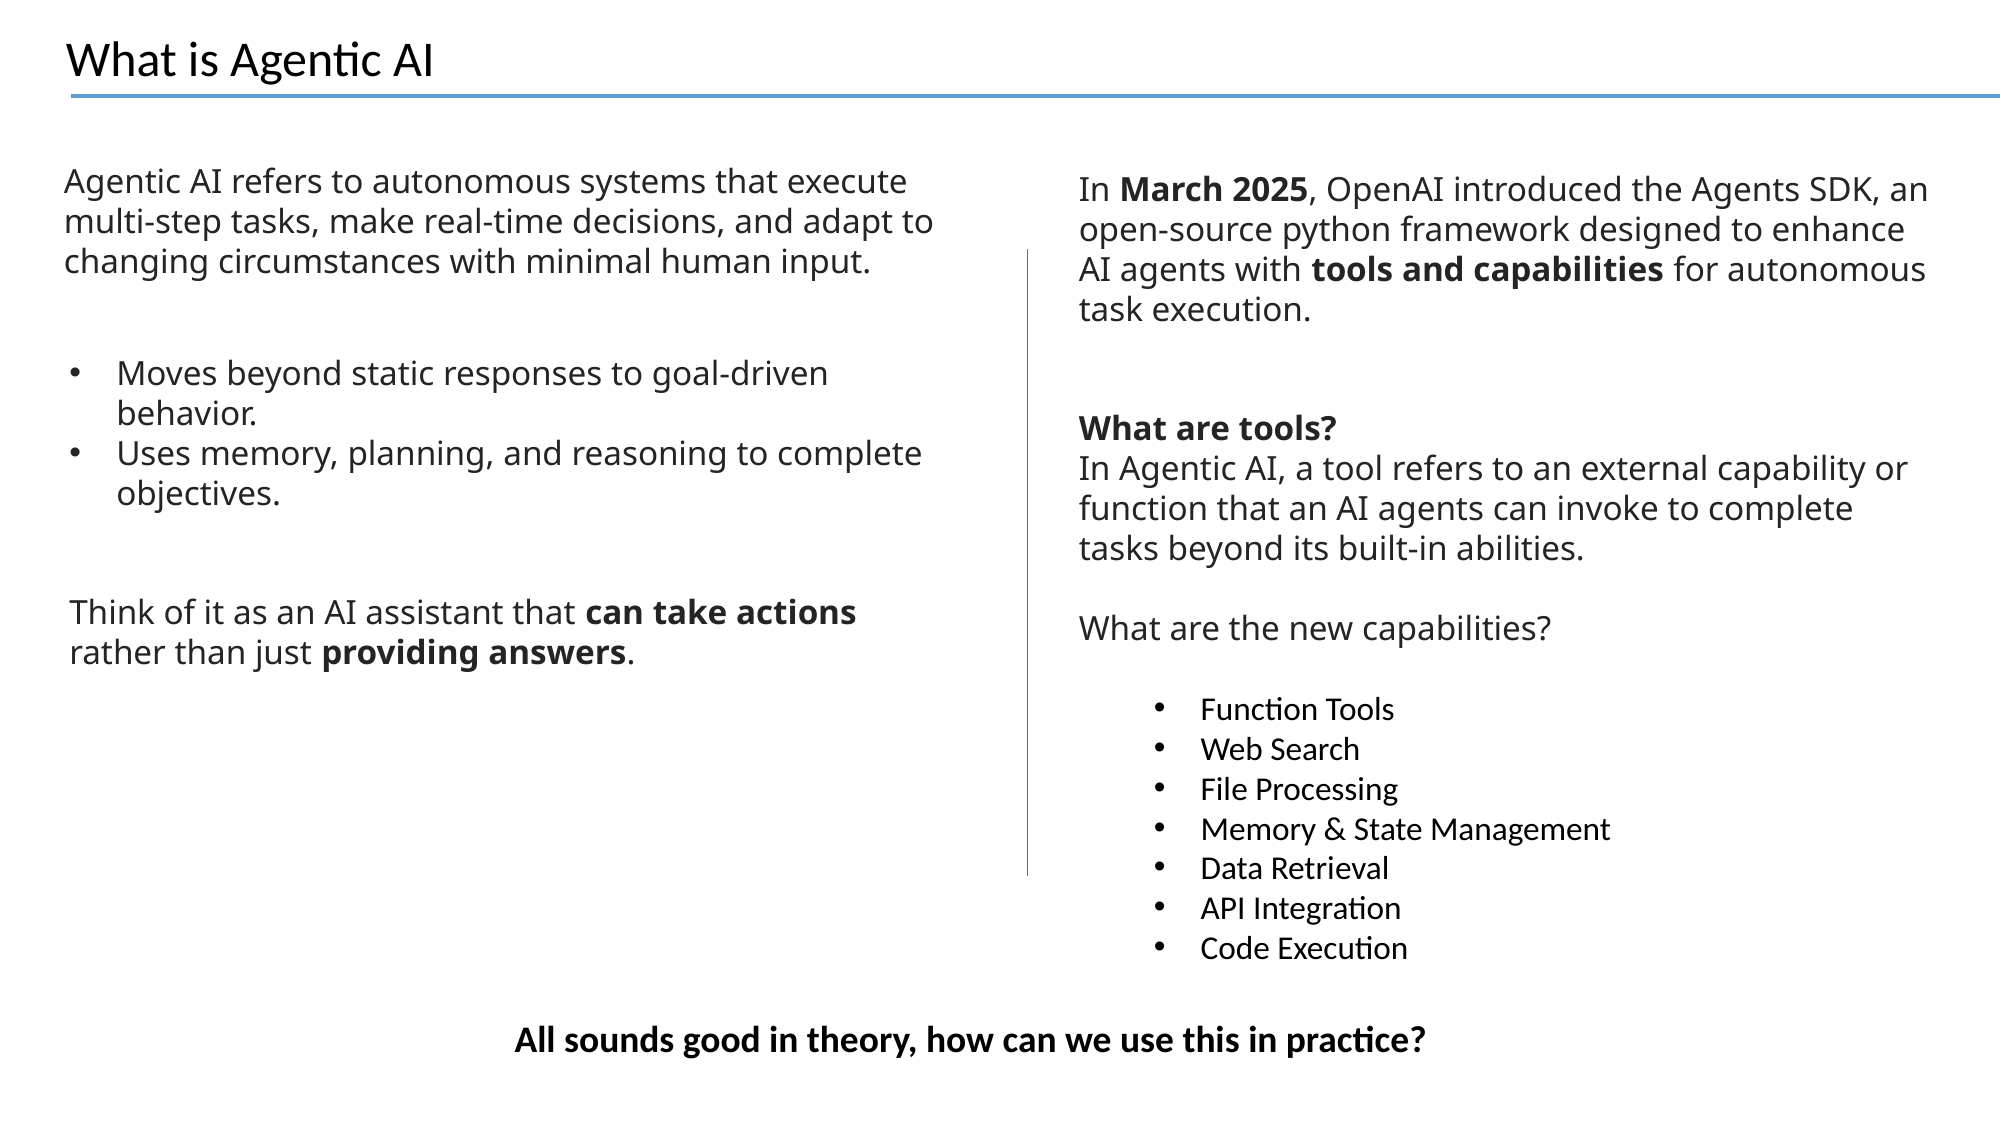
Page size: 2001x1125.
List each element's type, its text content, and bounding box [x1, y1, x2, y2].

text_box Agentic AI refers to autonomous systems that execute multi-step tasks, make real-time decisions, and adapt to changing circumstances with minimal human input. [49, 152, 972, 288]
text_box In March 2025, OpenAI introduced the Agents SDK, an open-source python framework designed to enhance AI agents with tools and capabilities for autonomous task execution. What are tools? In Agentic AI, a tool refers to an external capability or function that an AI agents can invoke to complete tasks beyond its built-in abilities. What are the new capabilities? Function Tools Web Search File Processing Memory & State Management Data Retrieval API Integration Code Execution [1063, 160, 1951, 974]
text_box Moves beyond static responses to goal-driven behavior. Uses memory, planning, and reasoning to complete objectives. Think of it as an AI assistant that can take actions rather than just providing answers. [54, 344, 955, 679]
text_box What is Agentic AI [51, 18, 450, 94]
text_box All sounds good in theory, how can we use this in practice? [455, 1007, 1488, 1068]
